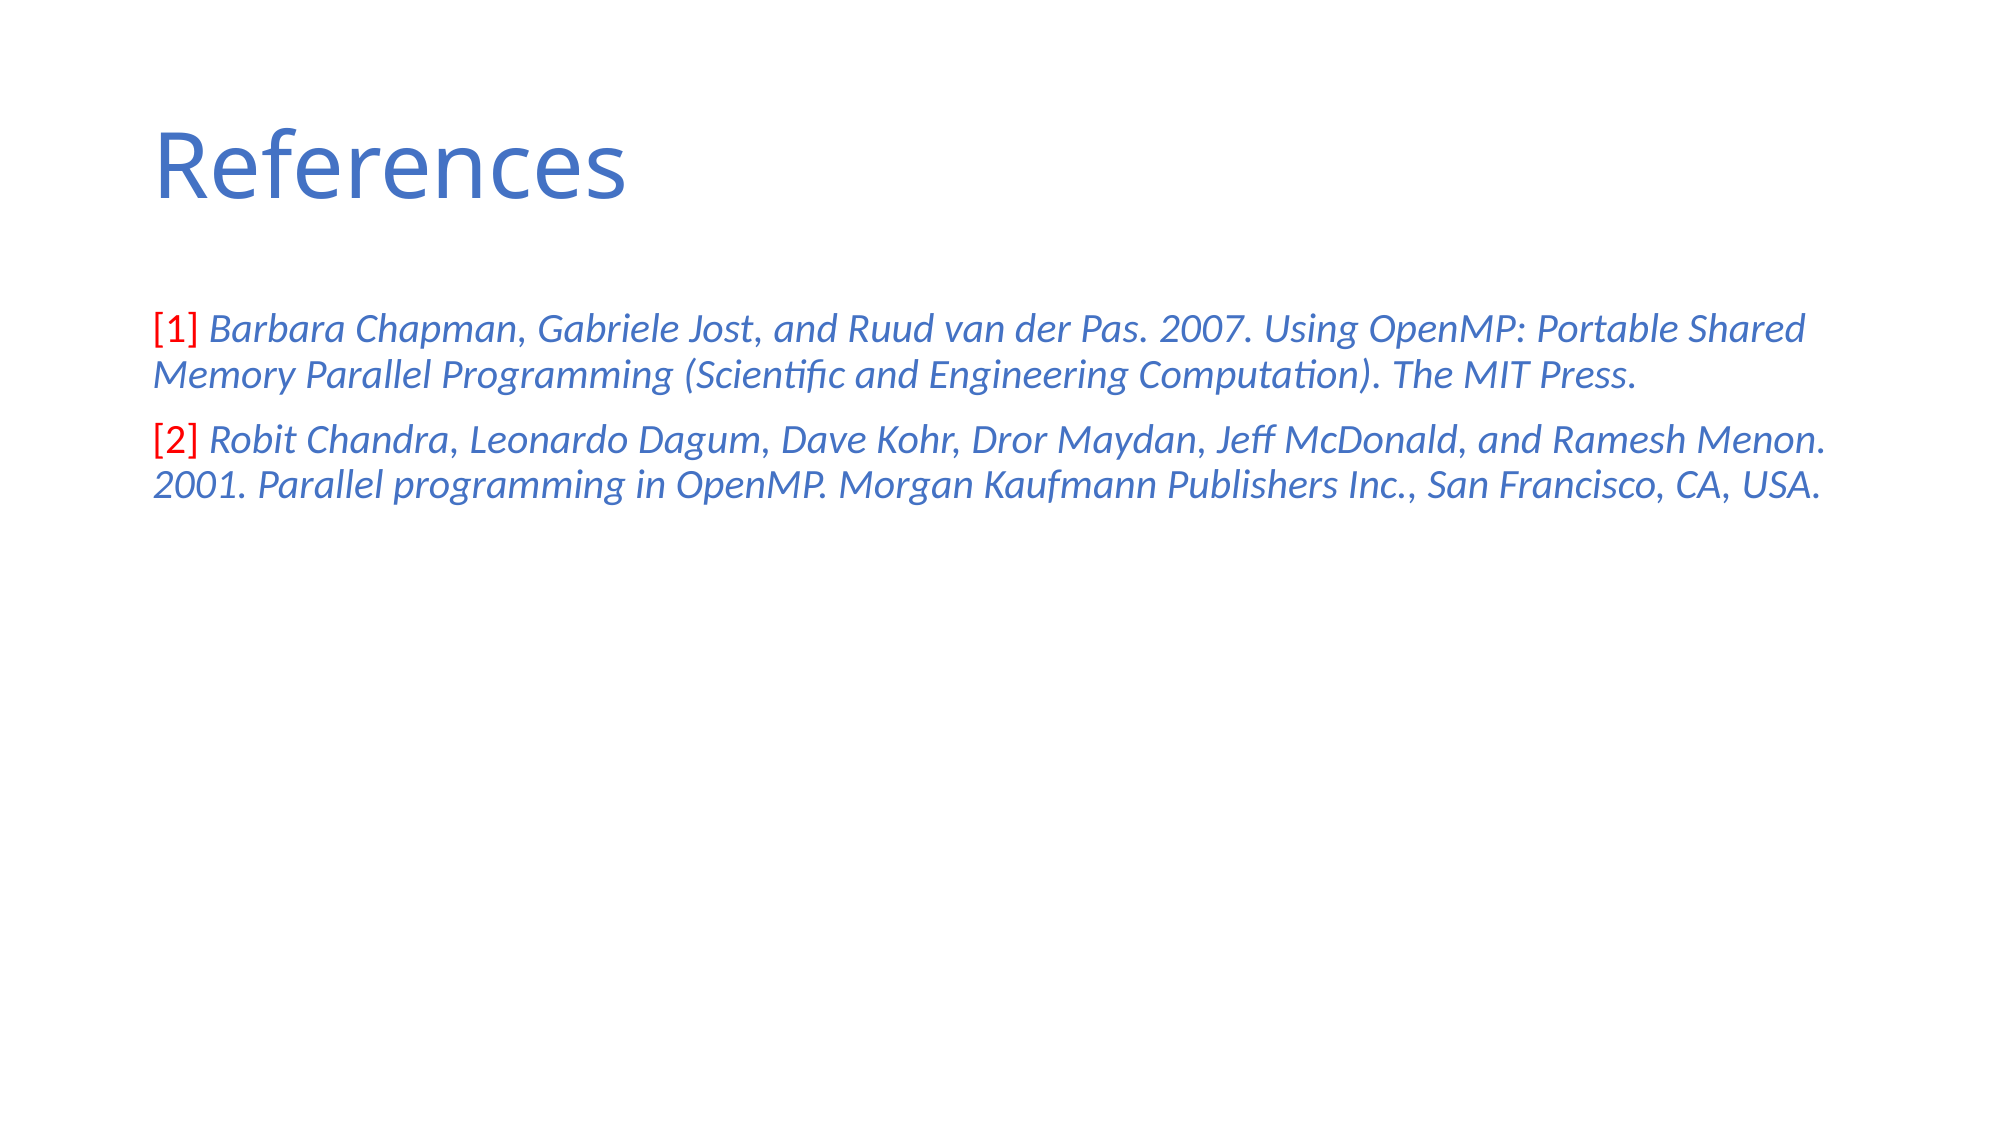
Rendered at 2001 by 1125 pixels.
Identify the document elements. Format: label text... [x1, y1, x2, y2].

title References [137, 59, 1863, 278]
list [1] Barbara Chapman, Gabriele Jost, and Ruud van der Pas. 2007. Using OpenMP: Portable Shared Memory Parallel Programming (Scientific and Engineering Computation). The MIT Press. [2] Robit Chandra, Leonardo Dagum, Dave Kohr, Dror Maydan, Jeff McDonald, and Ramesh Menon. 2001. Parallel programming in OpenMP. Morgan Kaufmann Publishers Inc., San Francisco, CA, USA. [137, 299, 1863, 1014]
